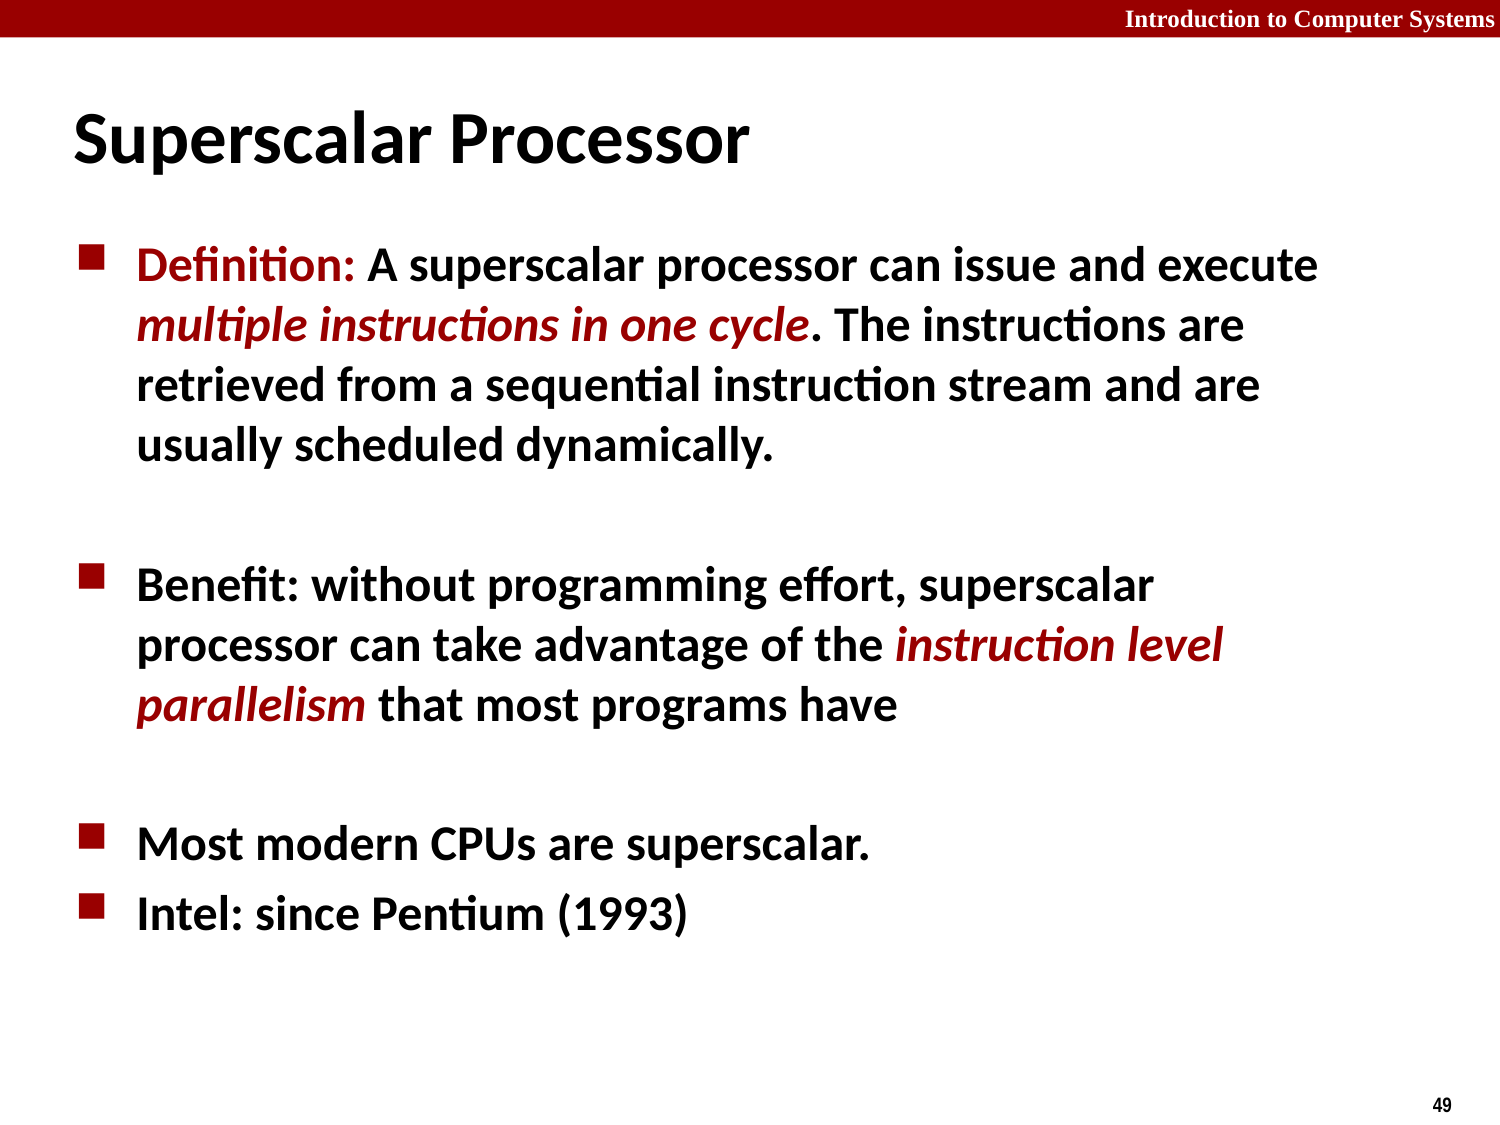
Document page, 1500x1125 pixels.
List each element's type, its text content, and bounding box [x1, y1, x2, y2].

title Superscalar Processor [58, 71, 1305, 197]
list Definition: A superscalar processor can issue and execute multiple instructions in one cycle. The instructions are retrieved from a sequential instruction stream and are usually scheduled dynamically. Benefit: without programming effort, superscalar processor can take advantage of the instruction level parallelism that most programs have Most modern CPUs are superscalar. Intel: since Pentium (1993) [64, 223, 1361, 1040]
